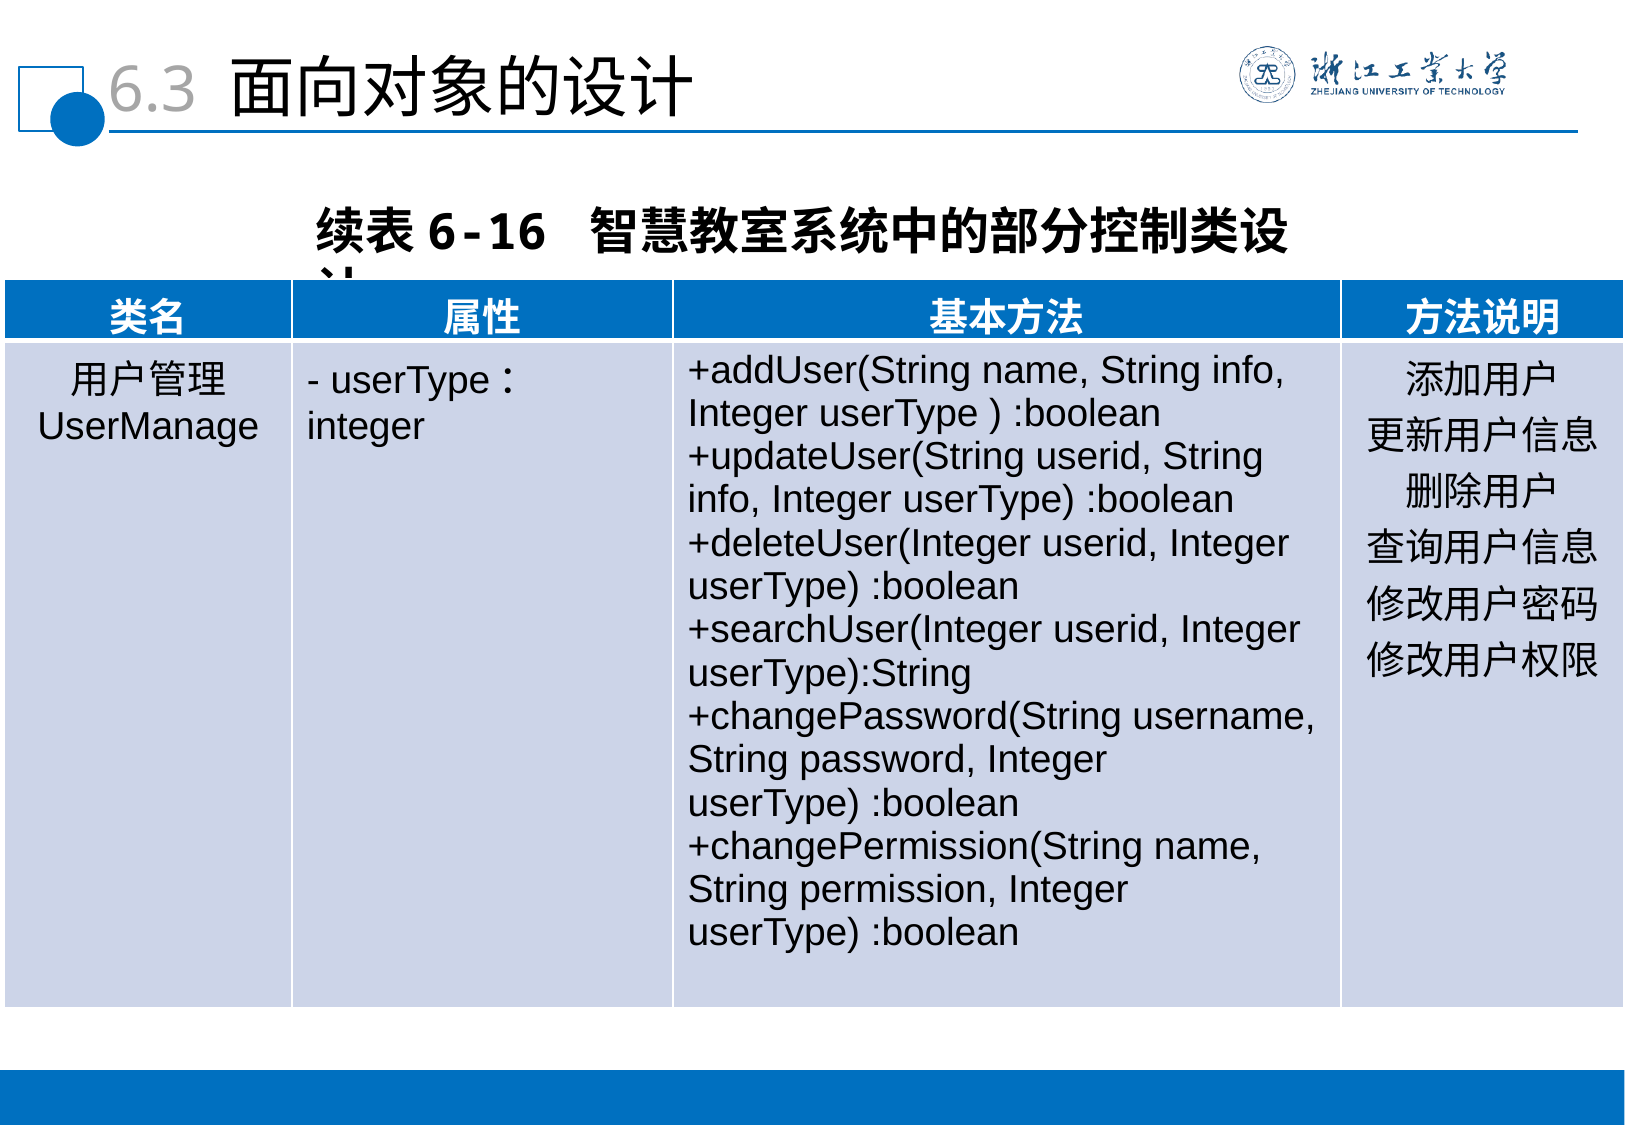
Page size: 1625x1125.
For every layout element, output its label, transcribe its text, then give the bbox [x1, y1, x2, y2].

table_cell 用户管理 UserManage [5, 343, 291, 1007]
table_header 类名 [5, 280, 291, 338]
text_box 面向对象的设计 [212, 36, 954, 130]
table_cell - userType：integer [293, 343, 672, 1007]
table_header 基本方法 [674, 280, 1340, 338]
text_box 6.3 [77, 40, 212, 130]
table_header 方法说明 [1342, 280, 1623, 338]
text_box [0, 1068, 1625, 1125]
picture [1225, 30, 1519, 115]
table_header 属性 [293, 280, 672, 338]
text_box 续表6-16 智慧教室系统中的部分控制类设计 [300, 192, 1329, 278]
table_cell 添加用户 更新用户信息 删除用户 查询用户信息 修改用户密码 修改用户权限 [1342, 343, 1623, 1007]
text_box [18, 66, 105, 147]
table_cell +addUser(String name, String info, Integer userType ) :boolean +updateUser(String userid, String info, Integer userType) :boolean +deleteUser(Integer userid, Integer userType) :boolean +searchUser(Integer userid, Integer userType):String +changePassword(String username, String password, Integer userType) :boolean +changePermission(String name, String permission, Integer userType) :boolean [674, 343, 1340, 1007]
